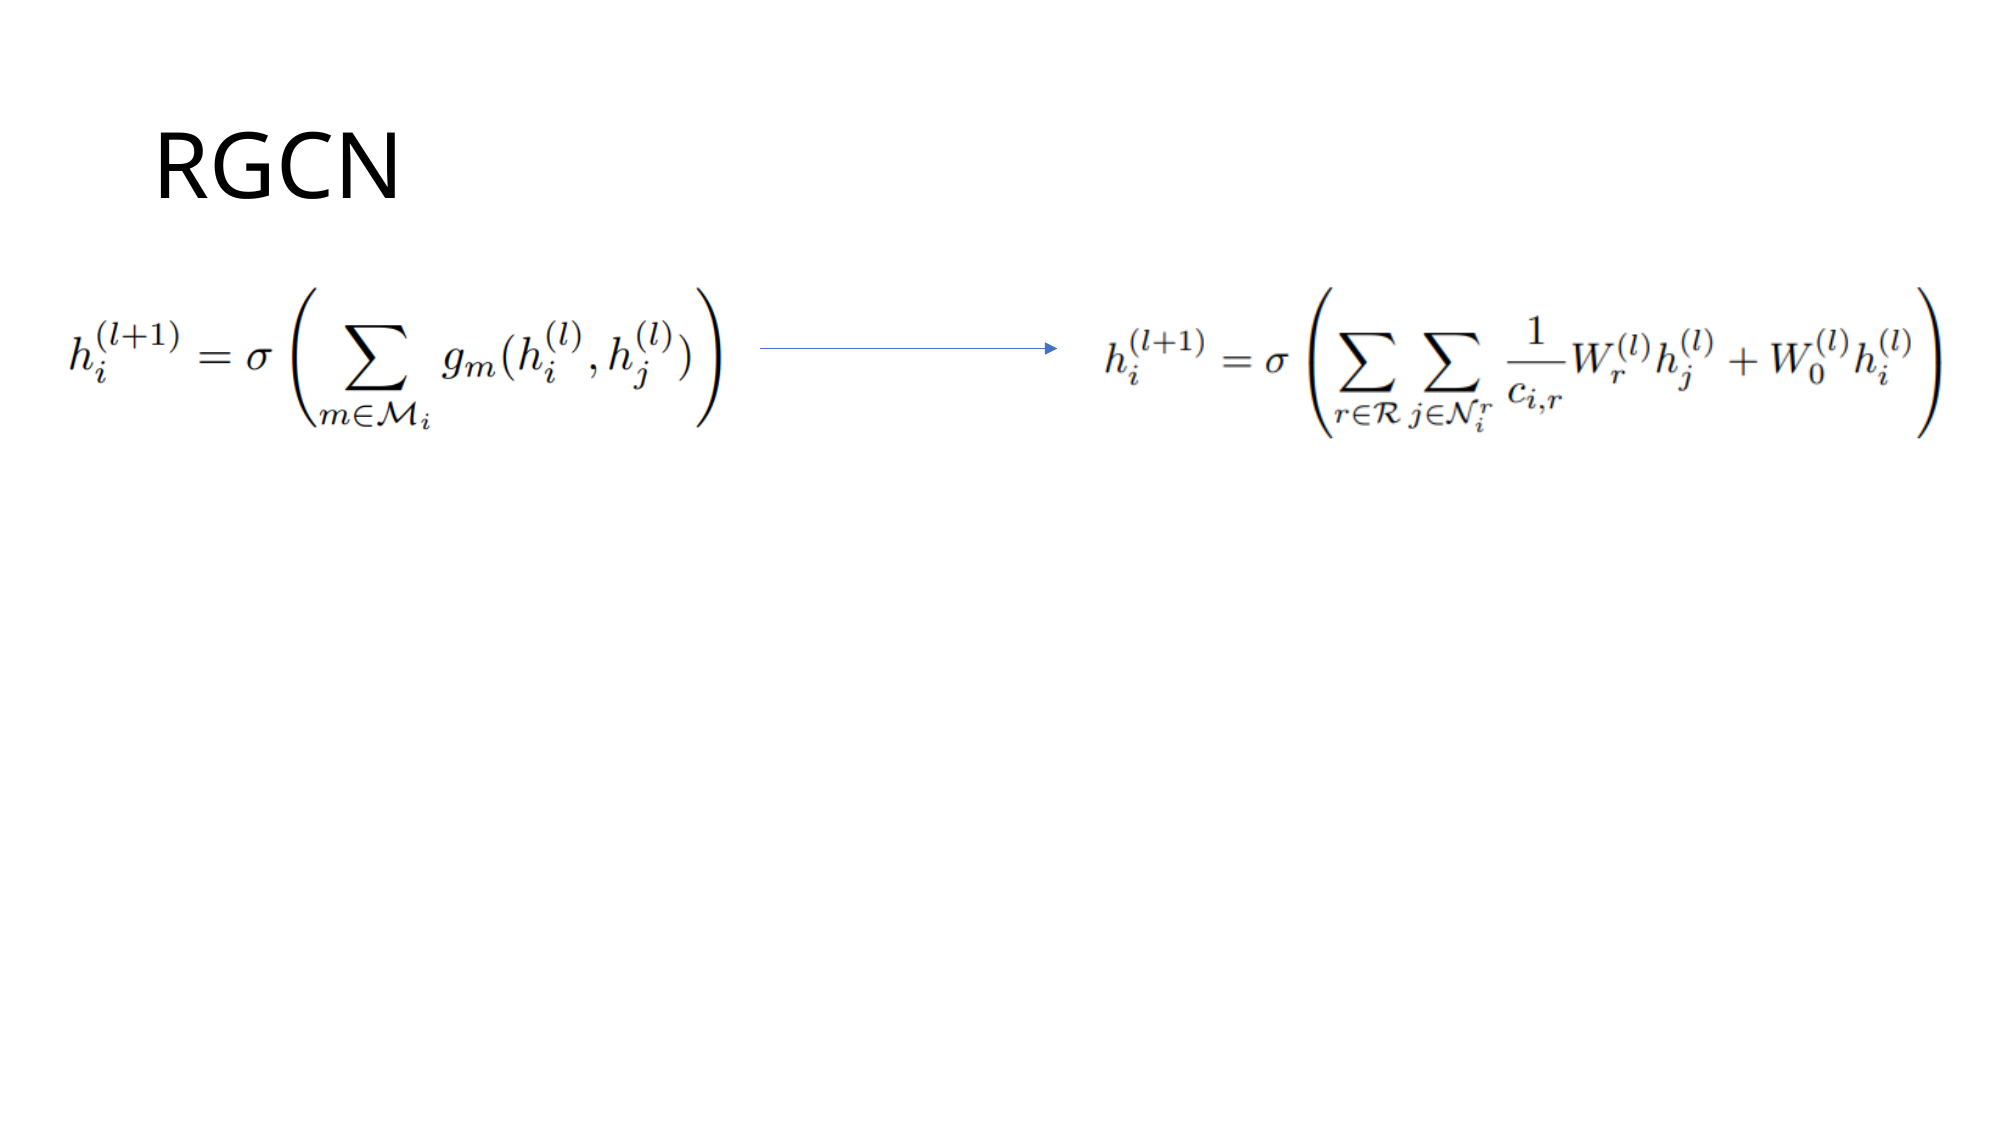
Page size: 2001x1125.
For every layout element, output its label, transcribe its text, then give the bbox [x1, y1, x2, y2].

picture [1057, 264, 1953, 459]
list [10, 274, 736, 461]
title RGCN [137, 59, 1863, 278]
